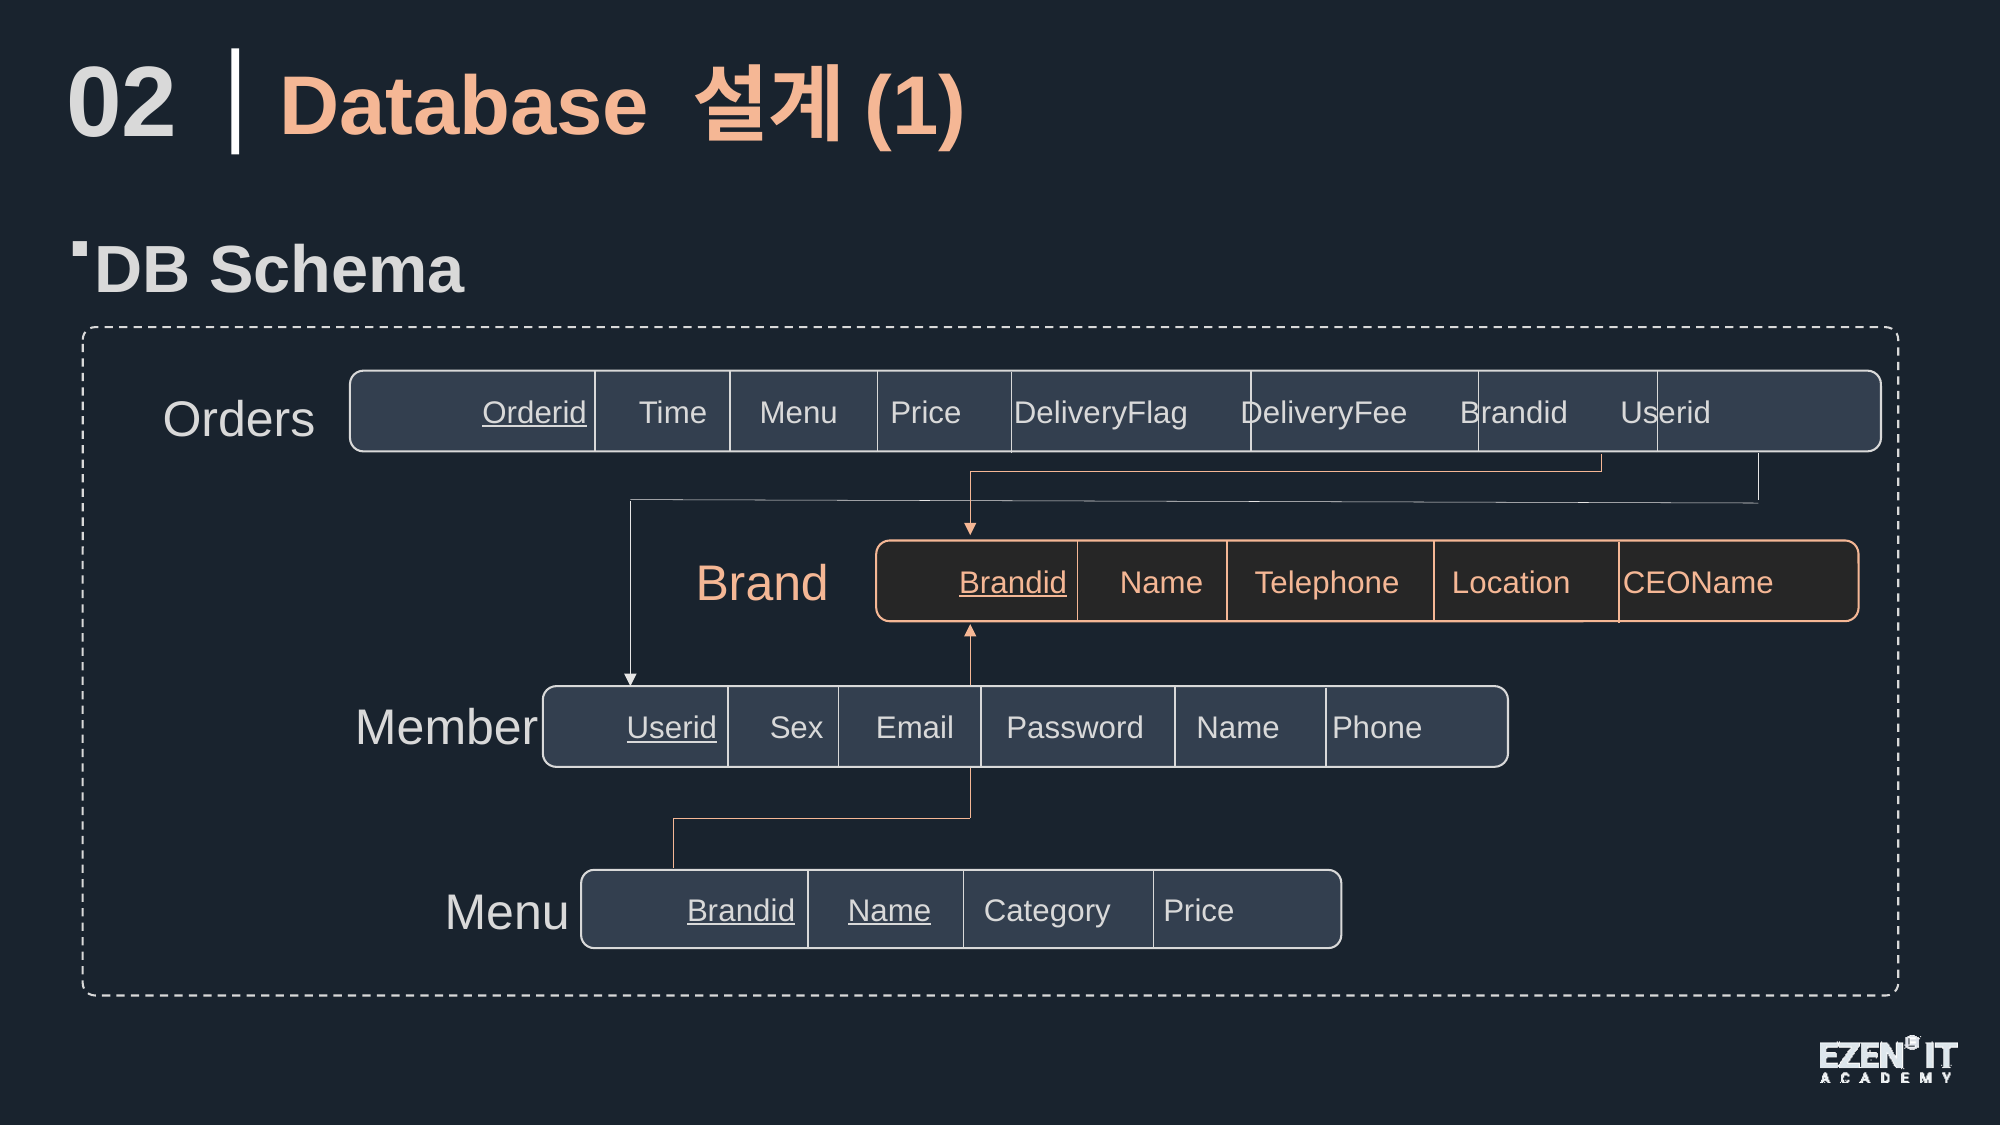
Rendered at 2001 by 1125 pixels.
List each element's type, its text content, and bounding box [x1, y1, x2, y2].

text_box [970, 454, 1602, 536]
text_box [1327, 687, 1509, 767]
text_box 02. [51, 28, 207, 284]
text_box Database 설계(1) [264, 43, 1291, 159]
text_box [542, 686, 1326, 767]
text_box [81, 326, 1900, 997]
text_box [673, 767, 971, 868]
text_box DB Schema [79, 218, 480, 314]
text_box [581, 869, 1342, 949]
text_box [630, 452, 1759, 687]
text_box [349, 370, 1881, 453]
text_box [230, 47, 240, 155]
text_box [1759, 540, 1859, 623]
